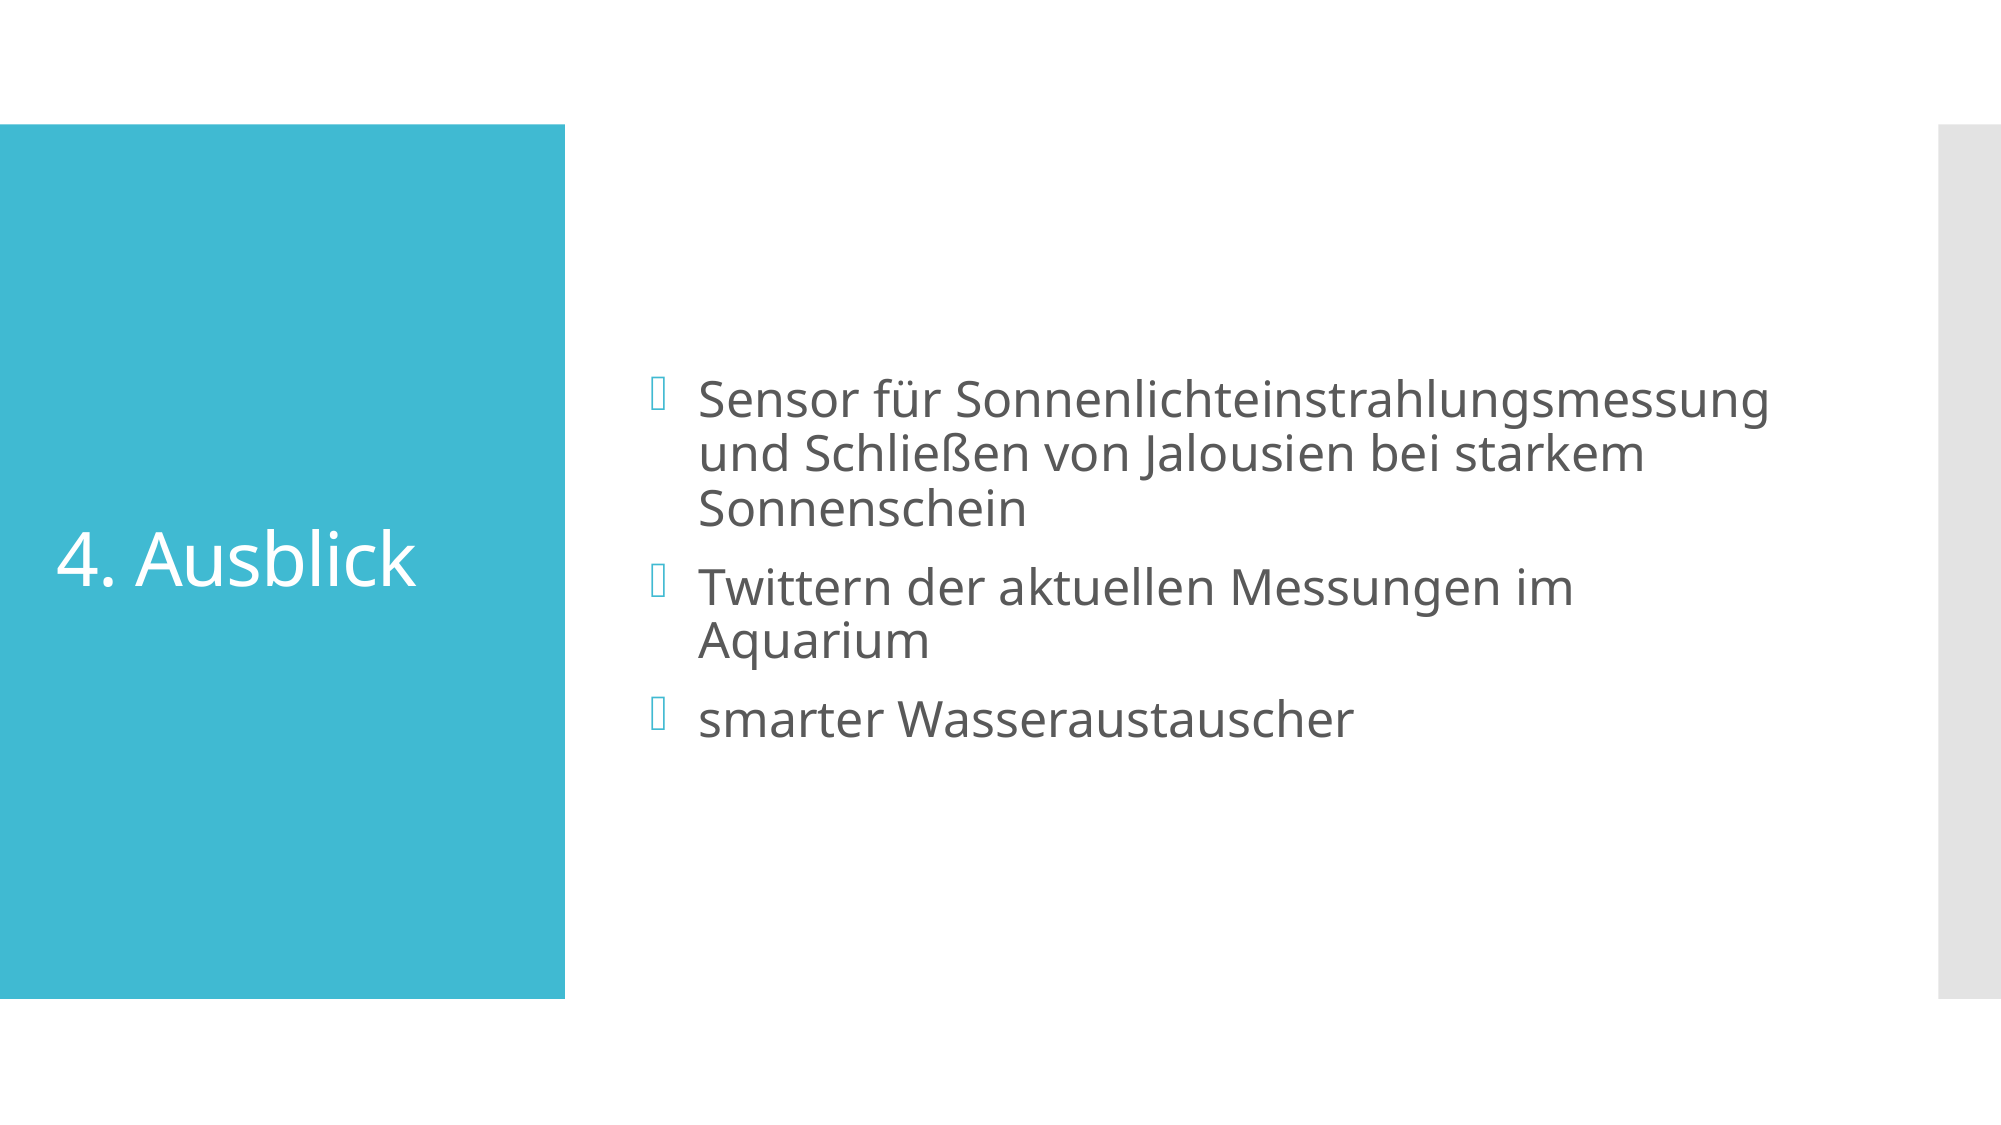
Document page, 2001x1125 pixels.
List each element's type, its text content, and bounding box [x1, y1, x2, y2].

list Sensor für Sonnenlichteinstrahlungsmessung und Schließen von Jalousien bei starkem Sonnenschein Twittern der aktuellen Messungen im Aquarium smarter Wasseraustauscher [634, 141, 1835, 982]
title 4. Ausblick [41, 184, 525, 940]
